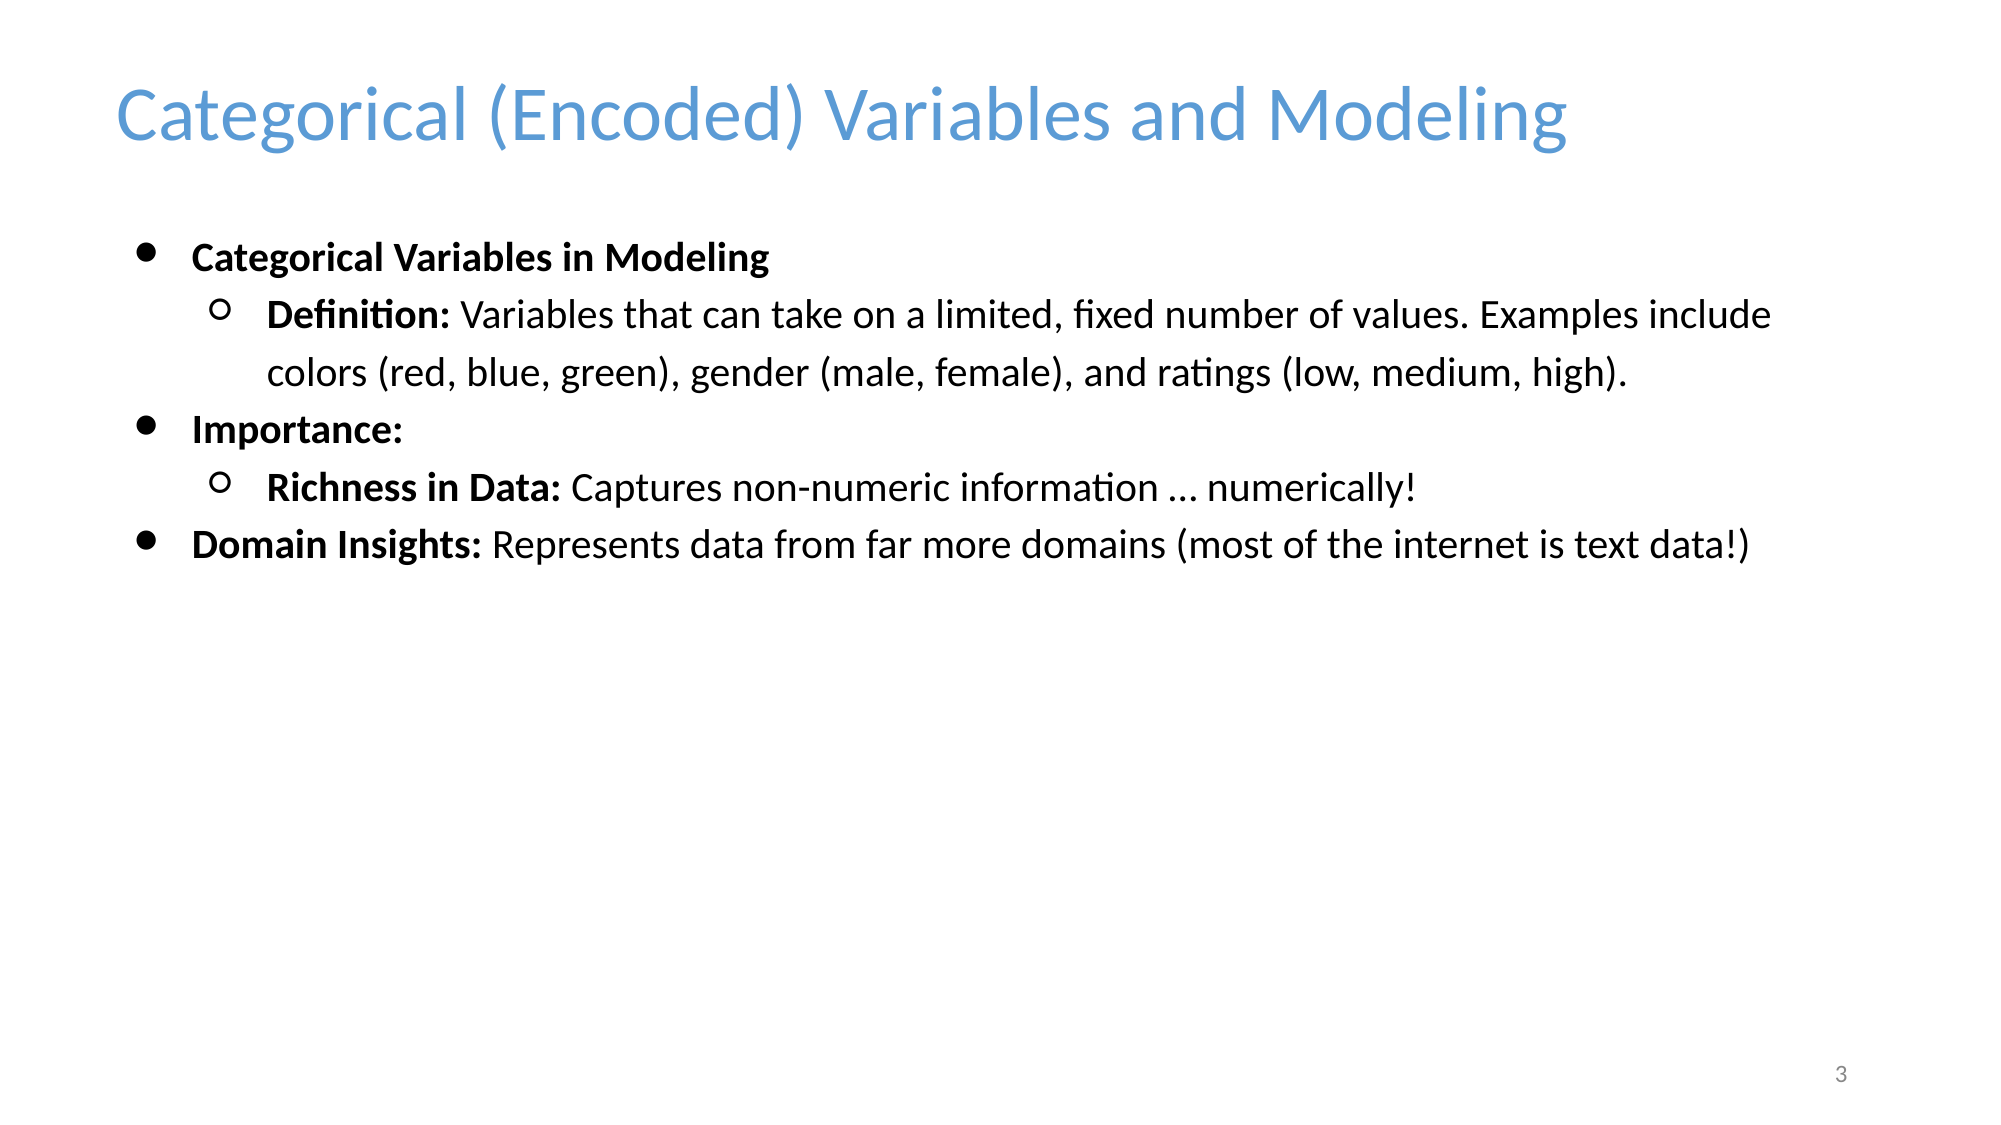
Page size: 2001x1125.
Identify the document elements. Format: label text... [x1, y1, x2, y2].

text_box Categorical (Encoded) Variables and Modeling [101, 22, 1602, 207]
text_box Categorical Variables in Modeling Definition: Variables that can take on a limited, fixed number of values. Examples include colors (red, blue, green), gender (male, female), and ratings (low, medium, high). Importance: Richness in Data: Captures non-numeric information … numerically! Domain Insights: Represents data from far more domains (most of the internet is text data!) [101, 207, 1824, 583]
slide_number ‹#› [1412, 1042, 1863, 1103]
